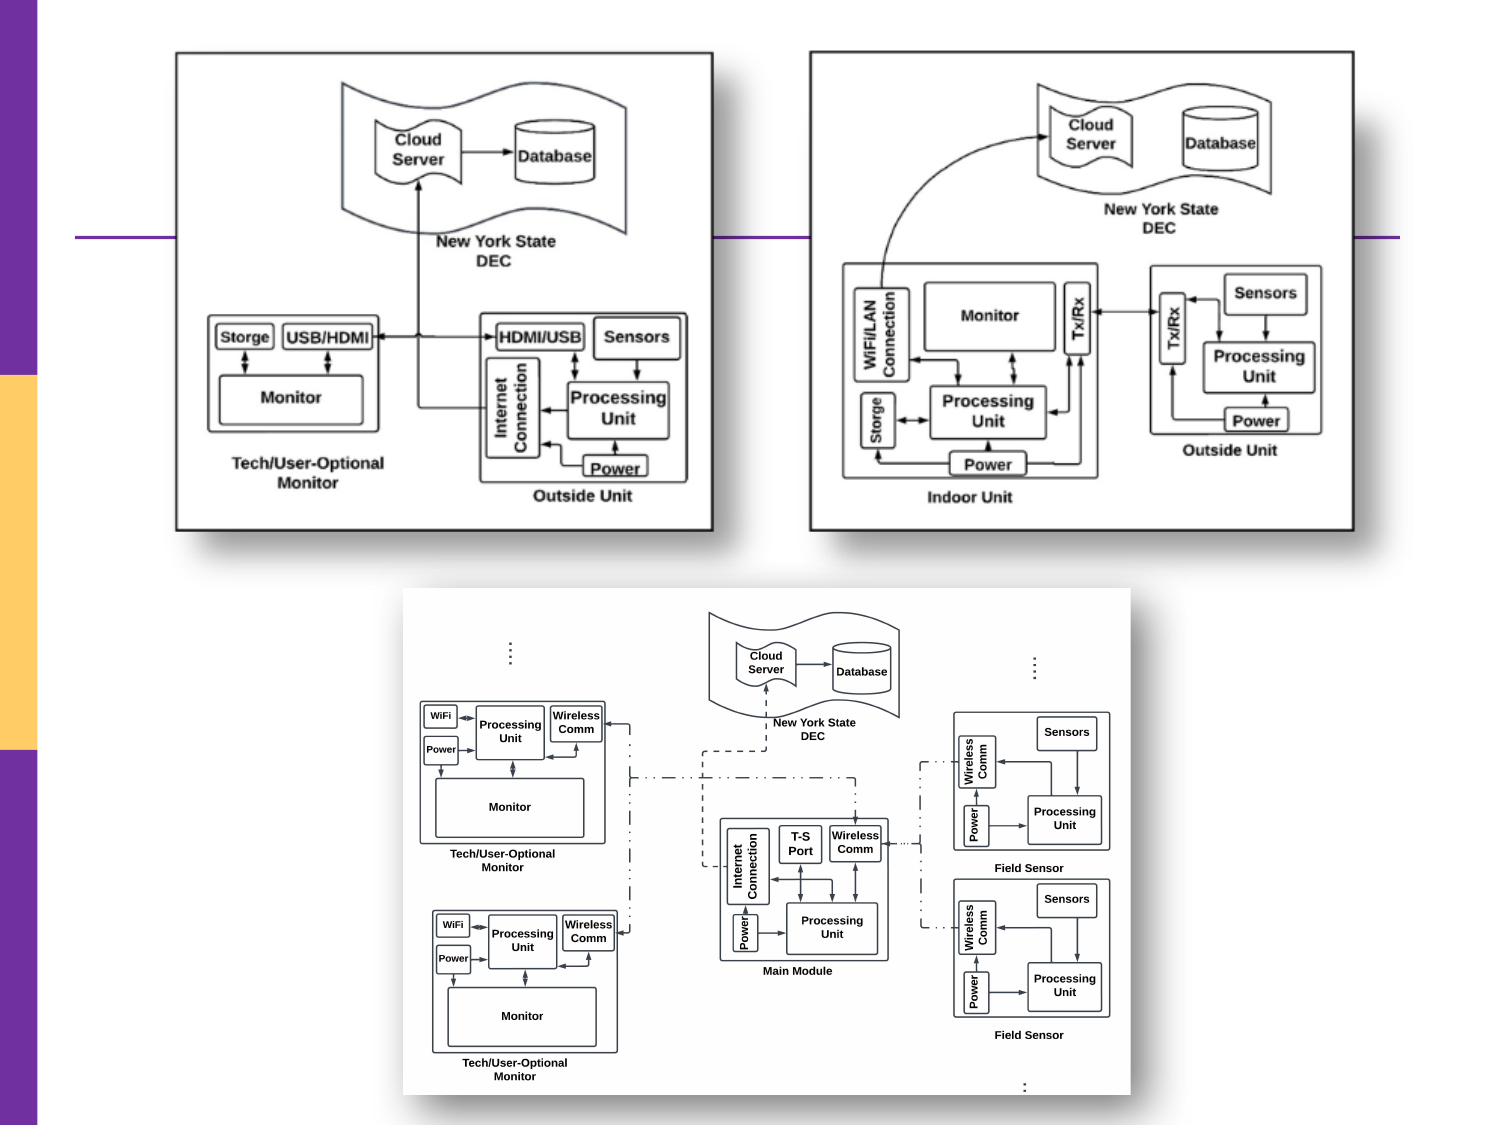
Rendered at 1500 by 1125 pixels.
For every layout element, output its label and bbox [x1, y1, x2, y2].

list [152, 29, 1426, 603]
picture [402, 587, 1131, 1096]
